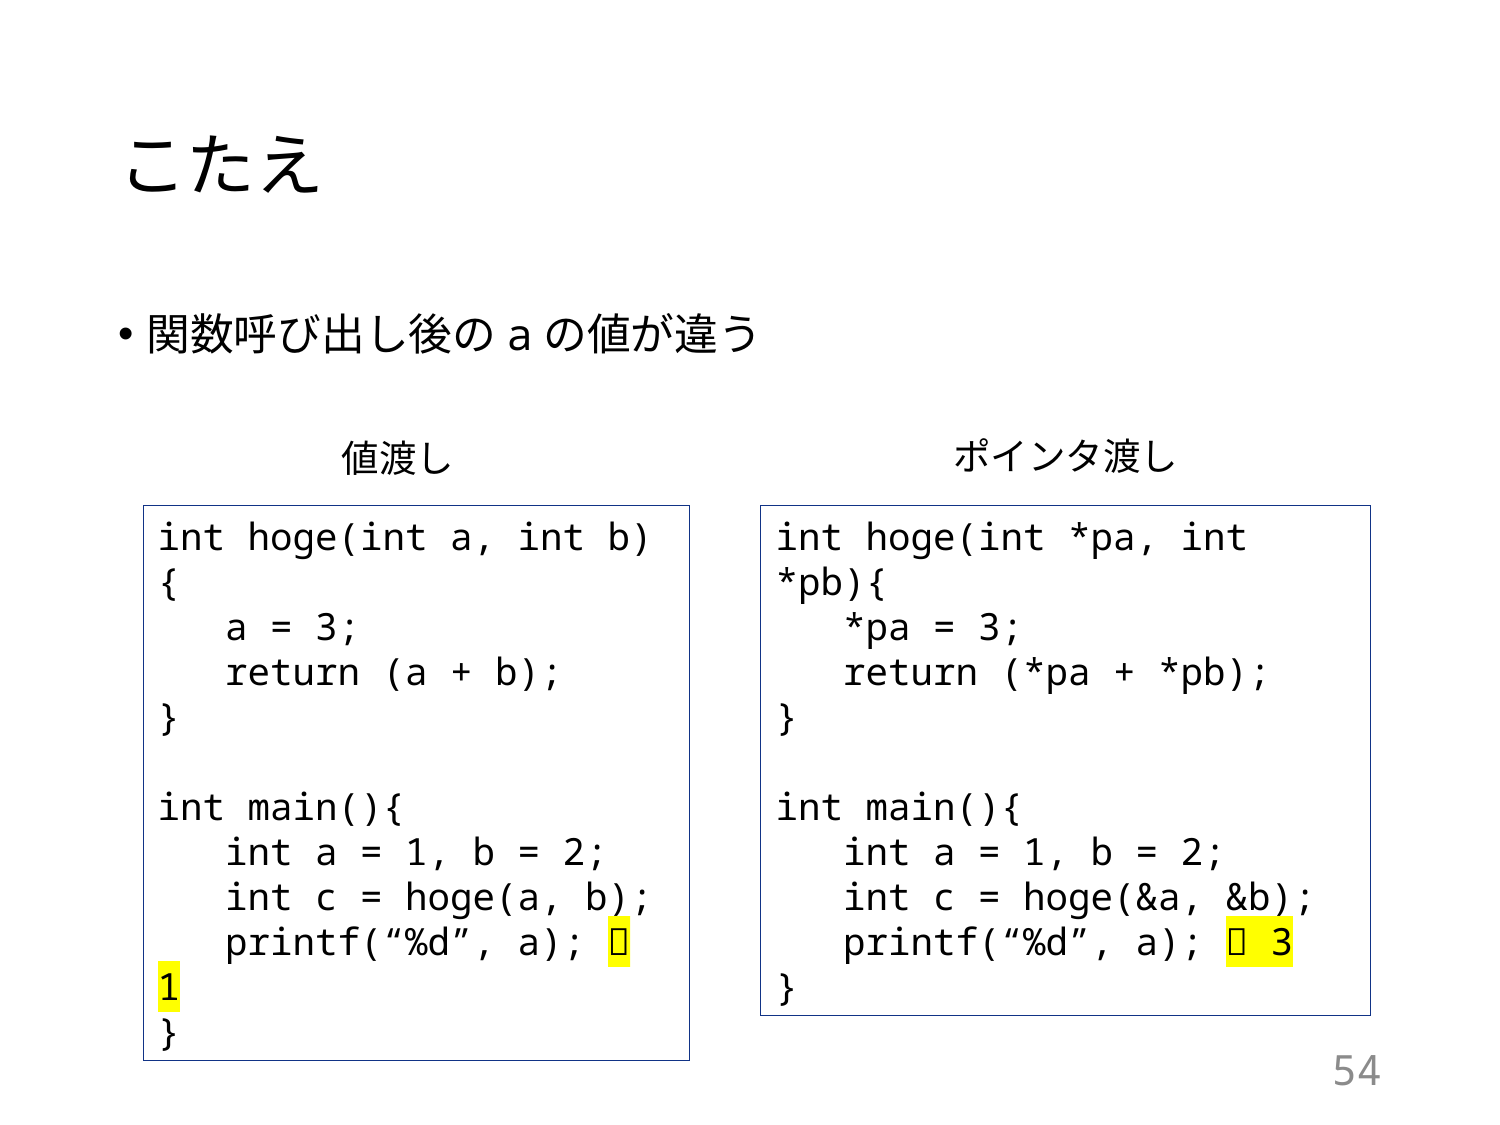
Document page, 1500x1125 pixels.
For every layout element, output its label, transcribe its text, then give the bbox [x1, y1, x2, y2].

list 関数呼び出し後のaの値が違う [103, 299, 1397, 1014]
text_box 値渡し [327, 427, 470, 488]
text_box int hoge(int *pa, int *pb){ *pa = 3; return (*pa + *pb); } int main(){ int a = 1, b = 2; int c = hoge(&a, &b); printf(“%d”, a);  3 } [760, 505, 1371, 1016]
text_box ポインタ渡し [938, 426, 1194, 486]
text_box int hoge(int a, int b){ a = 3; return (a + b); } int main(){ int a = 1, b = 2; int c = hoge(a, b); printf(“%d”, a);  1 } [143, 505, 690, 1061]
slide_number 54 [1059, 1042, 1397, 1103]
title こたえ [103, 59, 1397, 278]
